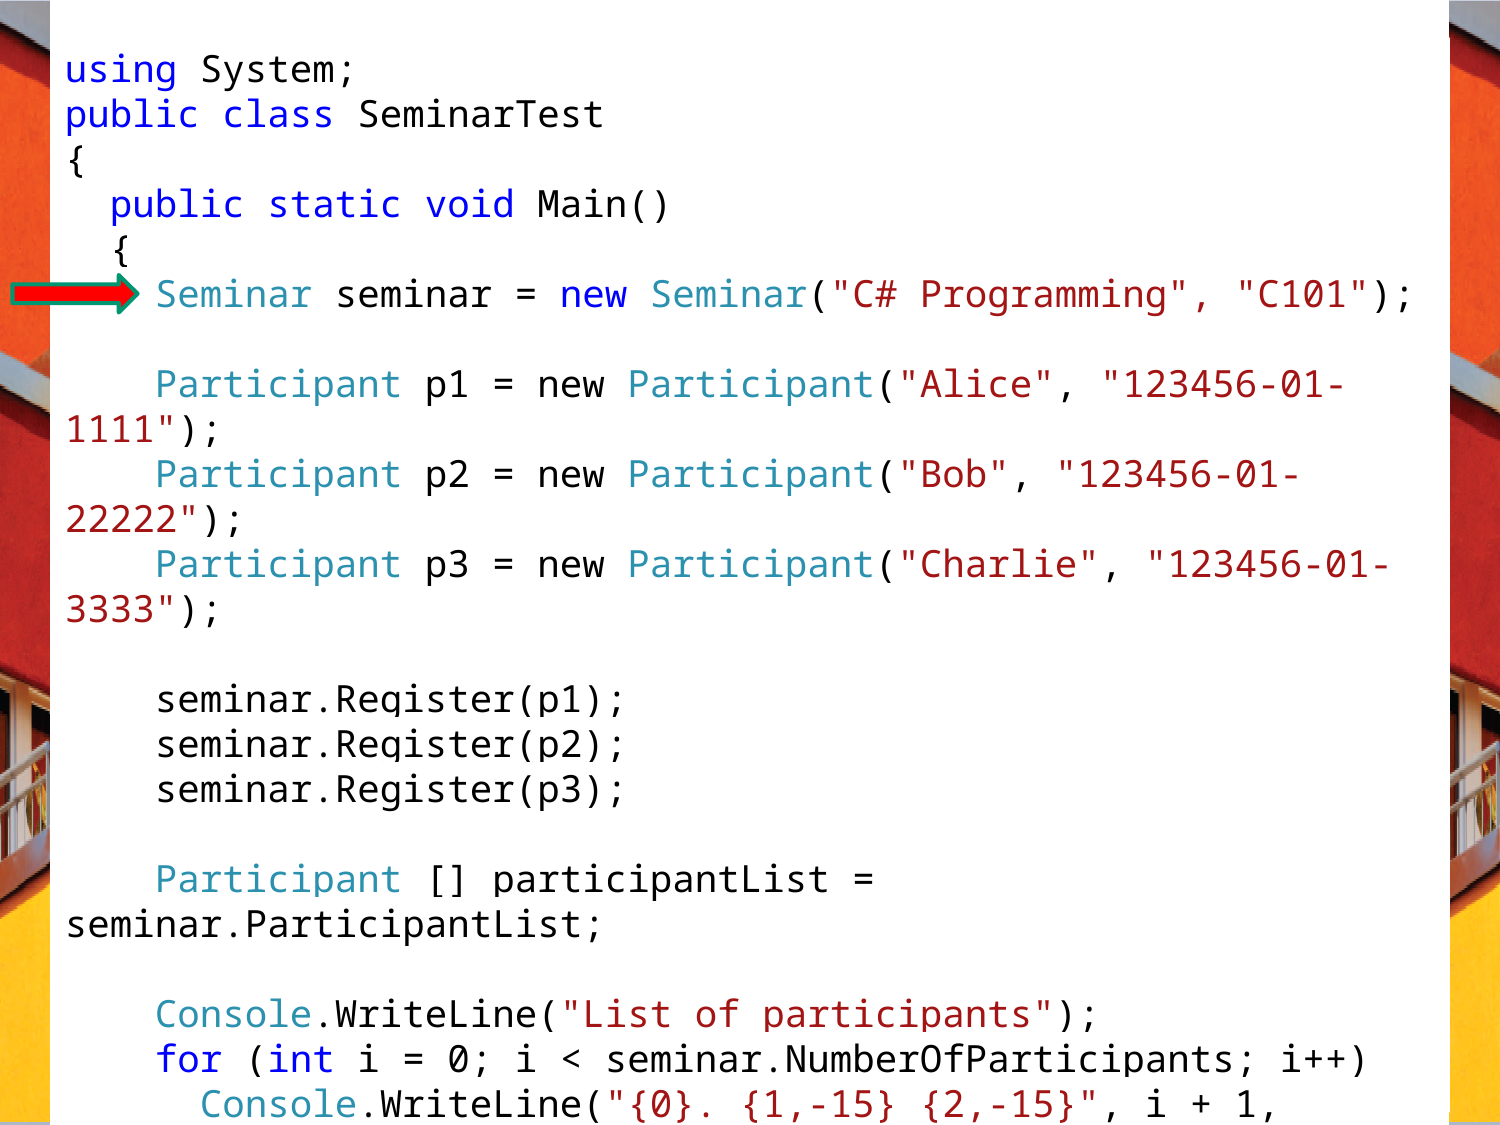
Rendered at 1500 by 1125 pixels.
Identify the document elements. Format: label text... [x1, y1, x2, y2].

text_box [10, 273, 140, 315]
text_box using System; public class SeminarTest { public static void Main() { Seminar seminar = new Seminar("C# Programming", "C101"); Participant p1 = new Participant("Alice", "123456-01-1111"); Participant p2 = new Participant("Bob", "123456-01-22222"); Participant p3 = new Participant("Charlie", "123456-01-3333"); seminar.Register(p1); seminar.Register(p2); seminar.Register(p3); Participant [] participantList = seminar.ParticipantList; Console.WriteLine("List of participants"); for (int i = 0; i < seminar.NumberOfParticipants; i++) Console.WriteLine("{0}. {1,-15} {2,-15}", i + 1, participantList[i].Name, participantList[i].Title); } } [50, 37, 1450, 1113]
picture [1449, 0, 1500, 1125]
picture [0, 0, 50, 1125]
